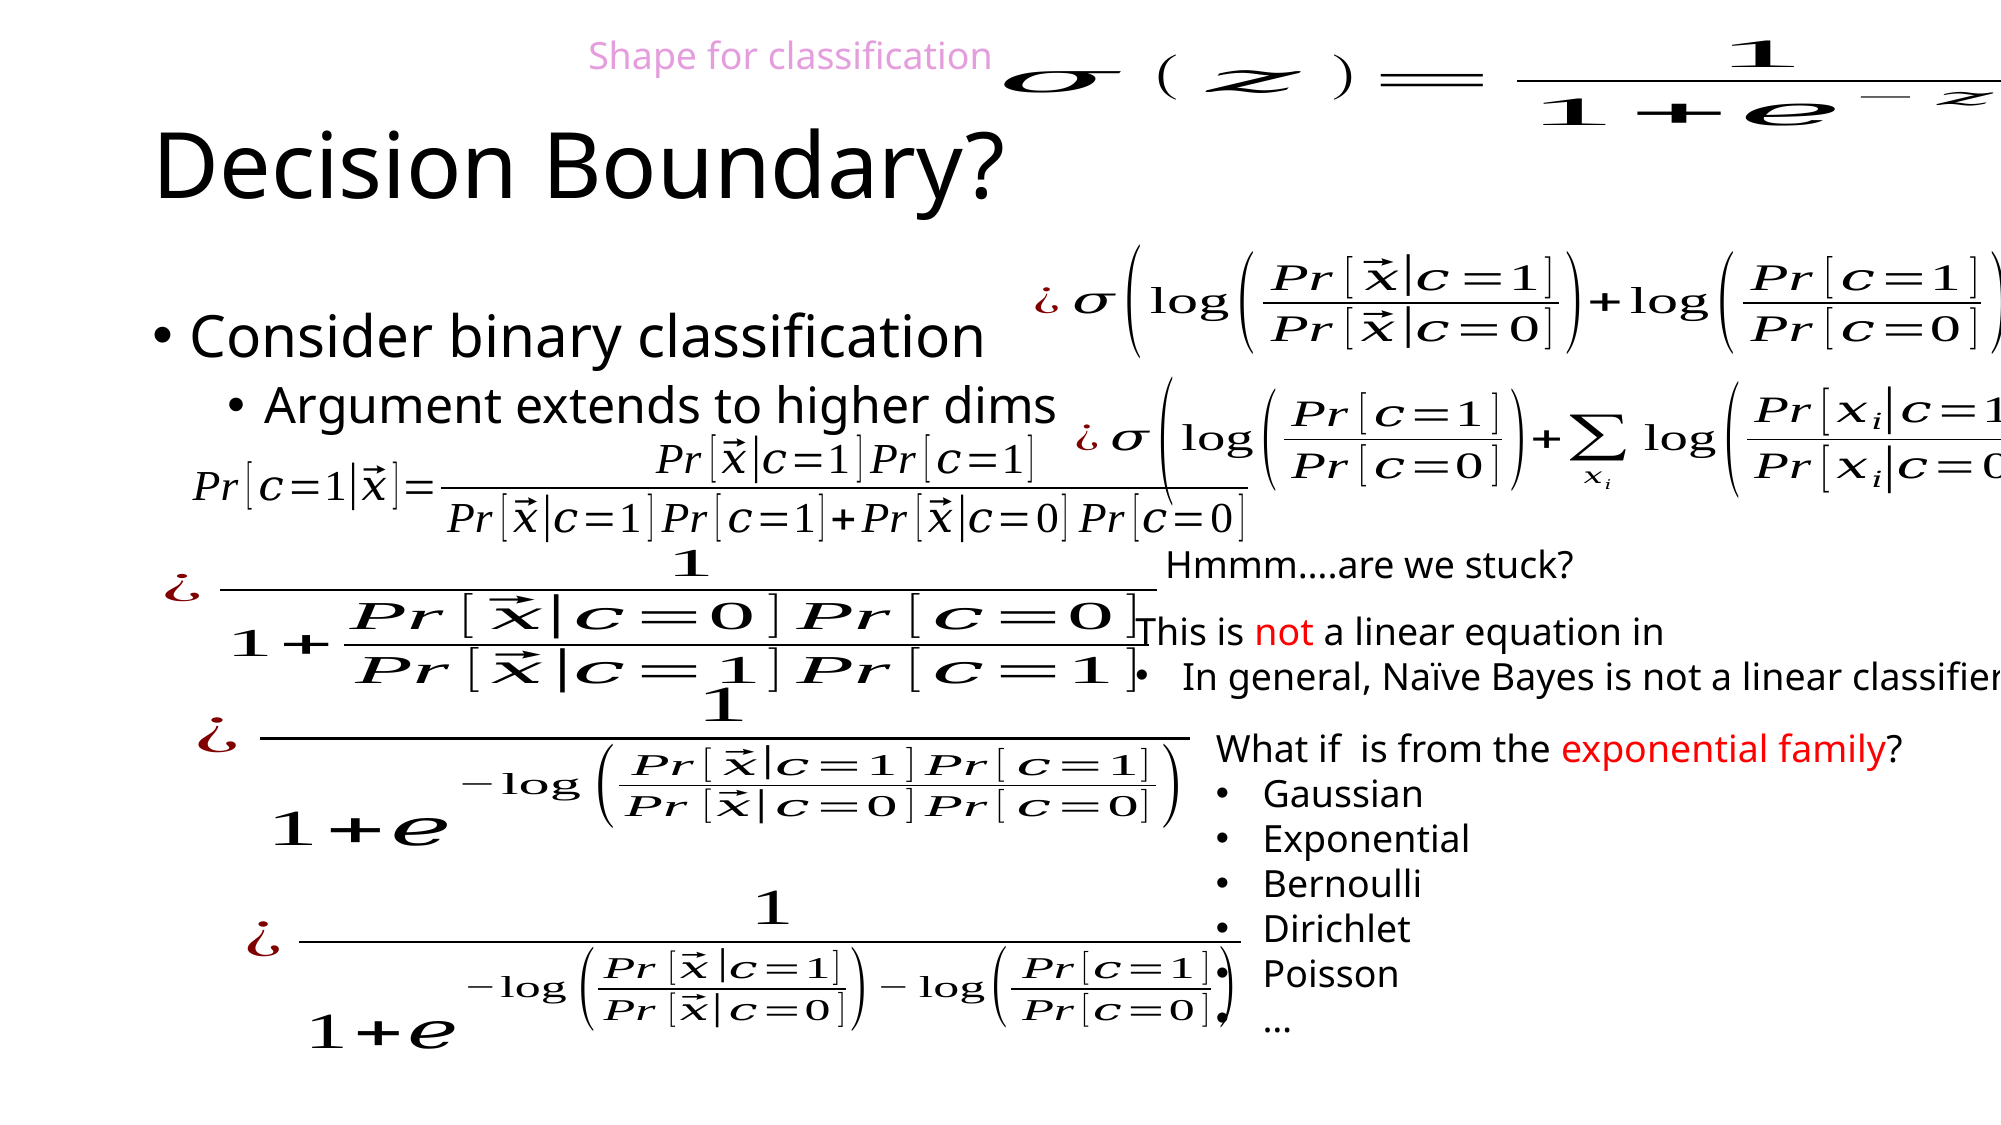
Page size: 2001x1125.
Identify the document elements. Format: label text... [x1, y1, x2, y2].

title Decision Boundary? [137, 59, 1863, 278]
text_box Hmmm….are we stuck? [1150, 533, 1589, 594]
text_box Shape for classification [573, 25, 1008, 85]
list Consider binary classification Argument extends to higher dims [137, 299, 1863, 1014]
